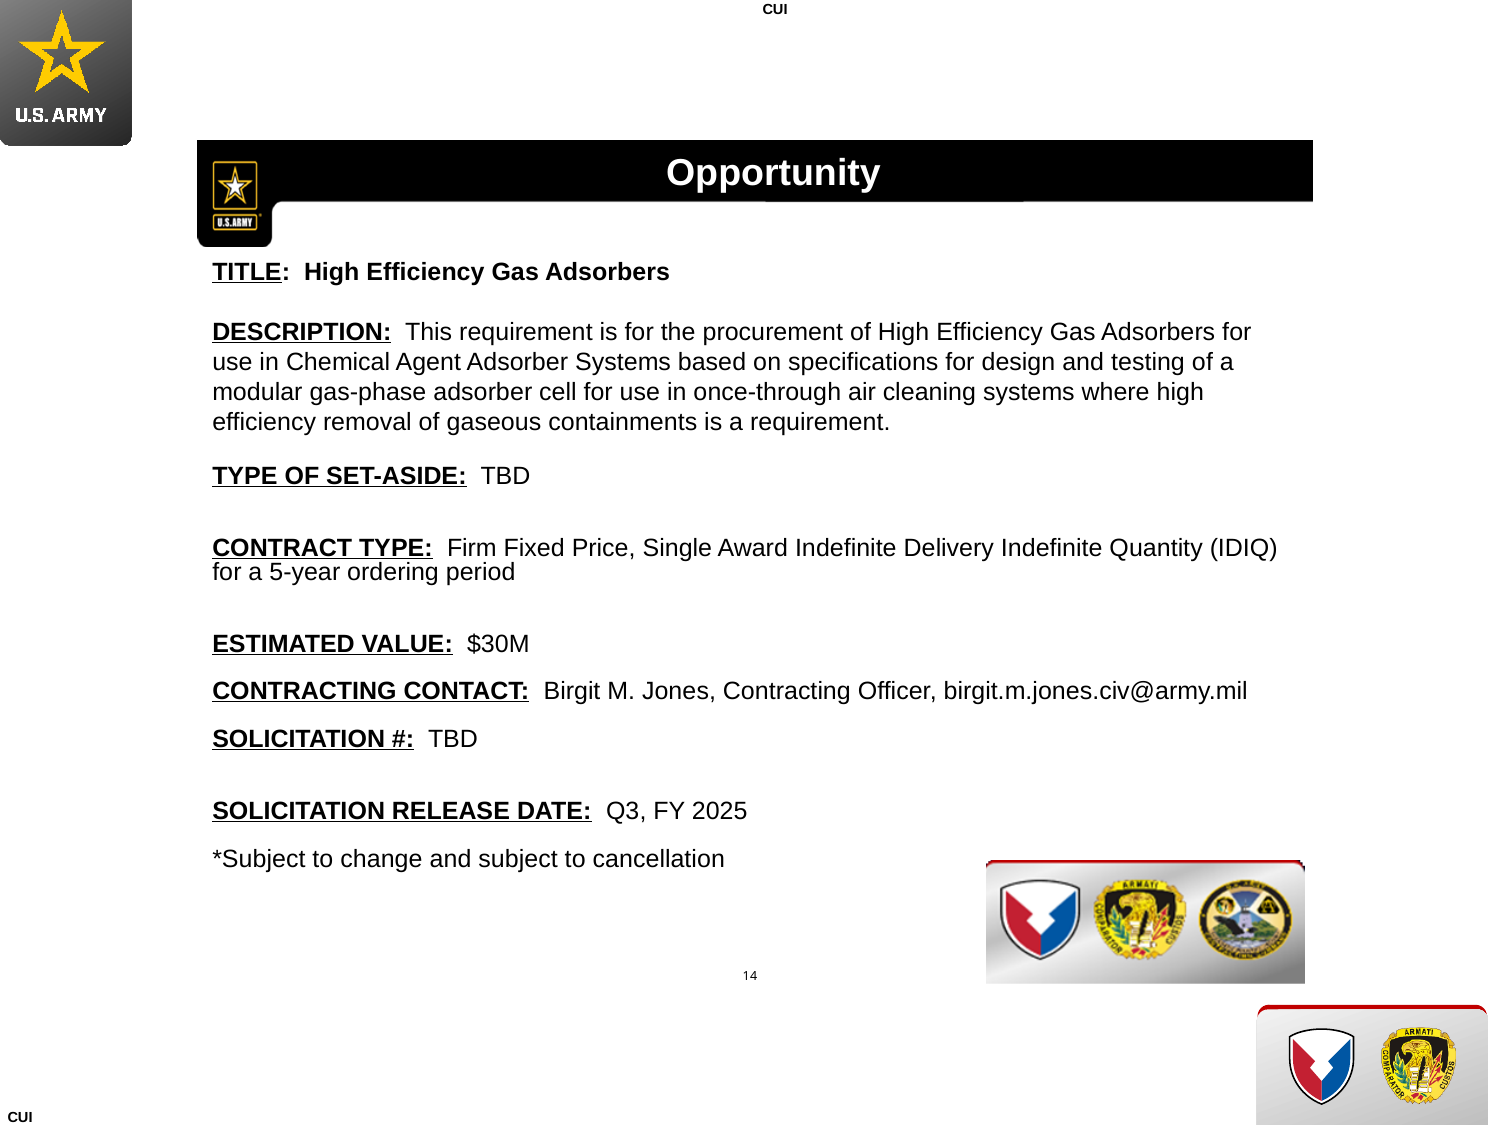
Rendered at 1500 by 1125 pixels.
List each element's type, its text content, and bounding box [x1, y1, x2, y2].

text_box TITLE: High Efficiency Gas Adsorbers DESCRIPTION: This requirement is for the procurement of High Efficiency Gas Adsorbers for use in Chemical Agent Adsorber Systems based on specifications for design and testing of a modular gas-phase adsorber cell for use in once-through air cleaning systems where high efficiency removal of gaseous containments is a requirement. TYPE OF SET-ASIDE: TBD CONTRACT TYPE: Firm Fixed Price, Single Award Indefinite Delivery Indefinite Quantity (IDIQ) for a 5-year ordering period ESTIMATED VALUE: $30M CONTRACTING CONTACT: Birgit M. Jones, Contracting Officer, birgit.m.jones.civ@army.mil SOLICITATION #: TBD SOLICITATION RELEASE DATE: Q3, FY 2025 *Subject to change and subject to cancellation [197, 248, 1313, 904]
picture [16, 9, 107, 122]
picture [986, 860, 1305, 985]
slide_number 14 [613, 960, 887, 985]
picture [1379, 1026, 1458, 1105]
picture [197, 140, 1313, 247]
